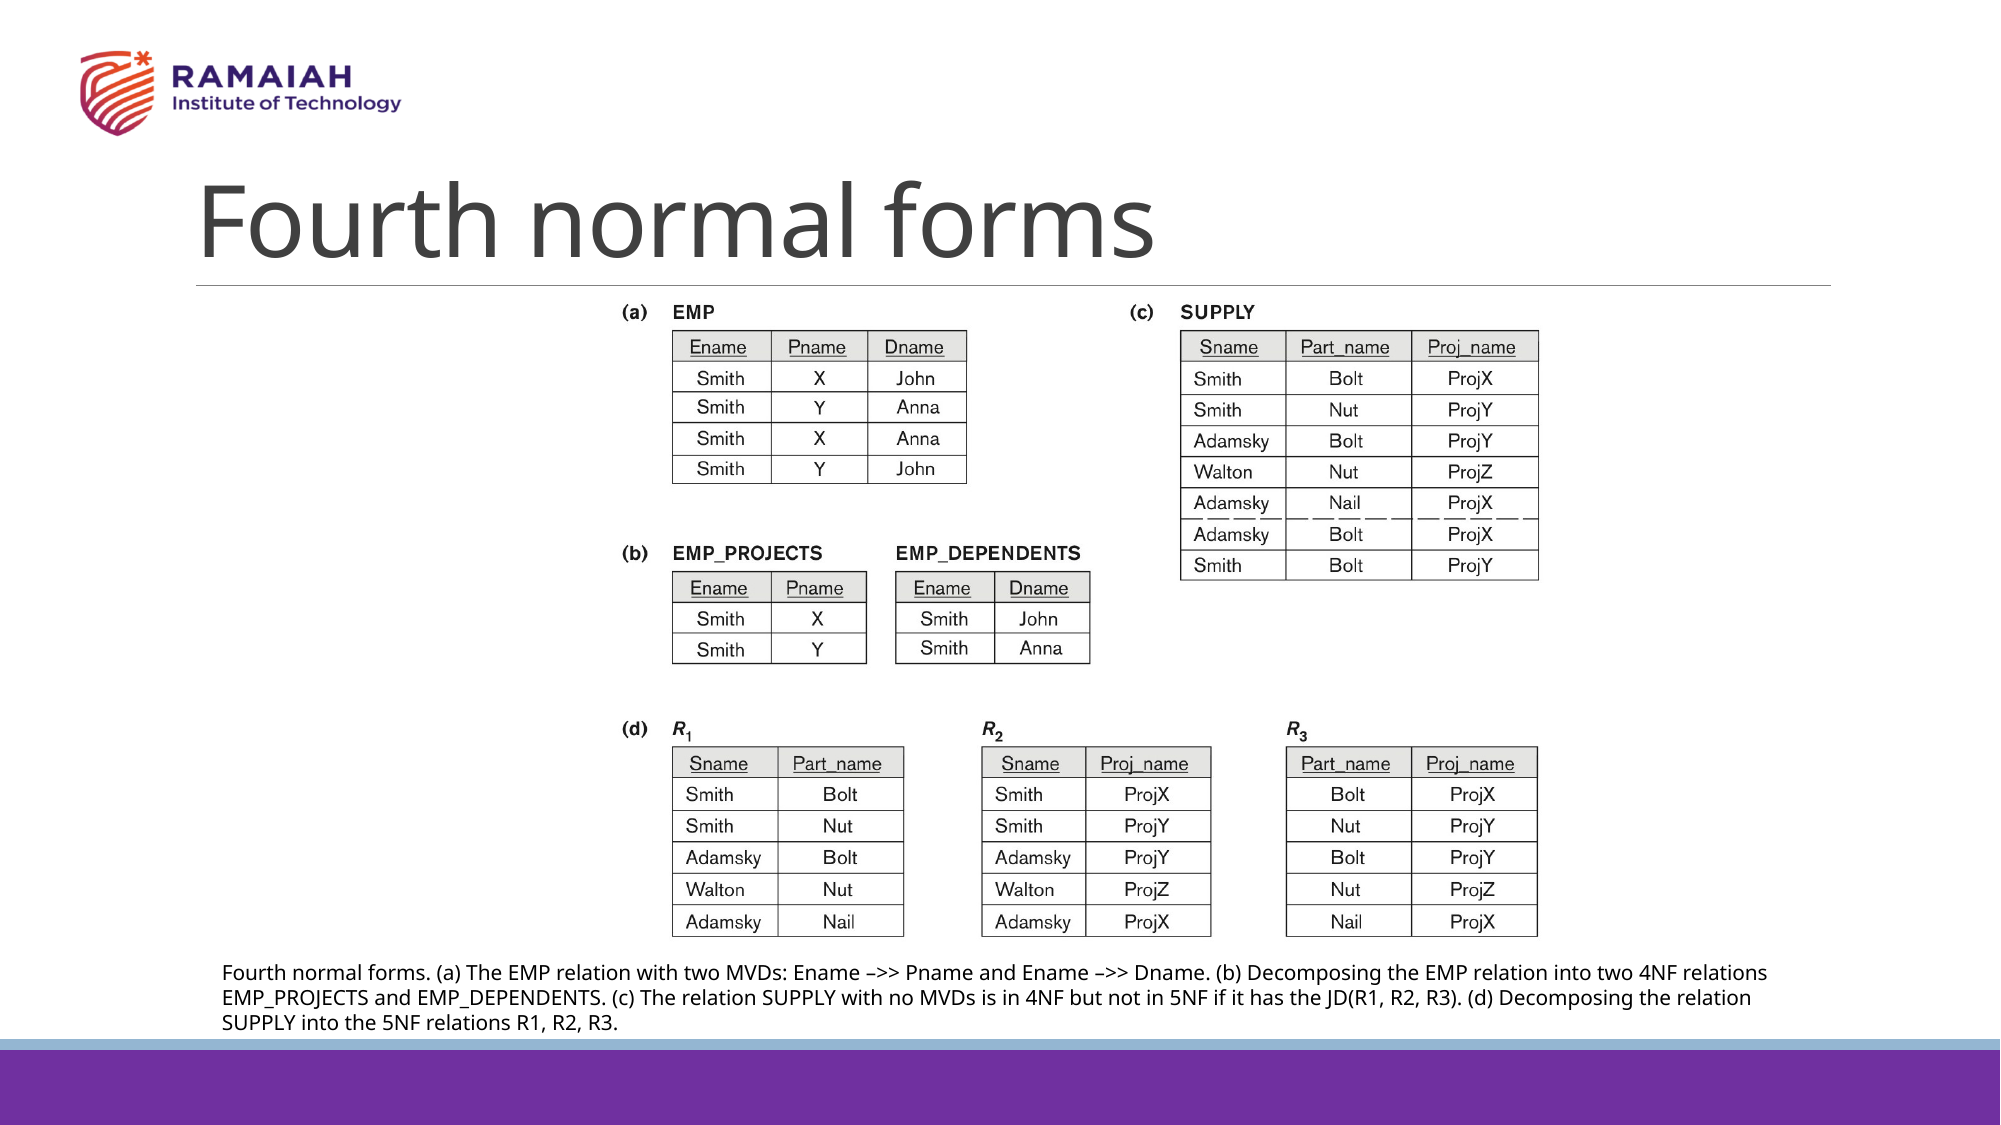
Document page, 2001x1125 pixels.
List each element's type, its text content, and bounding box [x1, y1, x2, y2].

text_box [549, 214, 2000, 291]
title Fourth normal forms [180, 47, 1830, 285]
text_box Fourth normal forms. (a) The EMP relation with two MVDs: Ename –>> Pname and Ename –>> Dname. (b) Decomposing the EMP relation into two 4NF relations EMP_PROJECTS and EMP_DEPENDENTS. (c) The relation SUPPLY with no MVDs is in 4NF but not in 5NF if it has the JD(R1, R2, R3). (d) Decomposing the relation SUPPLY into the 5NF relations R1, R2, R3. [207, 940, 1811, 1054]
picture [608, 289, 1560, 947]
picture [42, 5, 443, 166]
